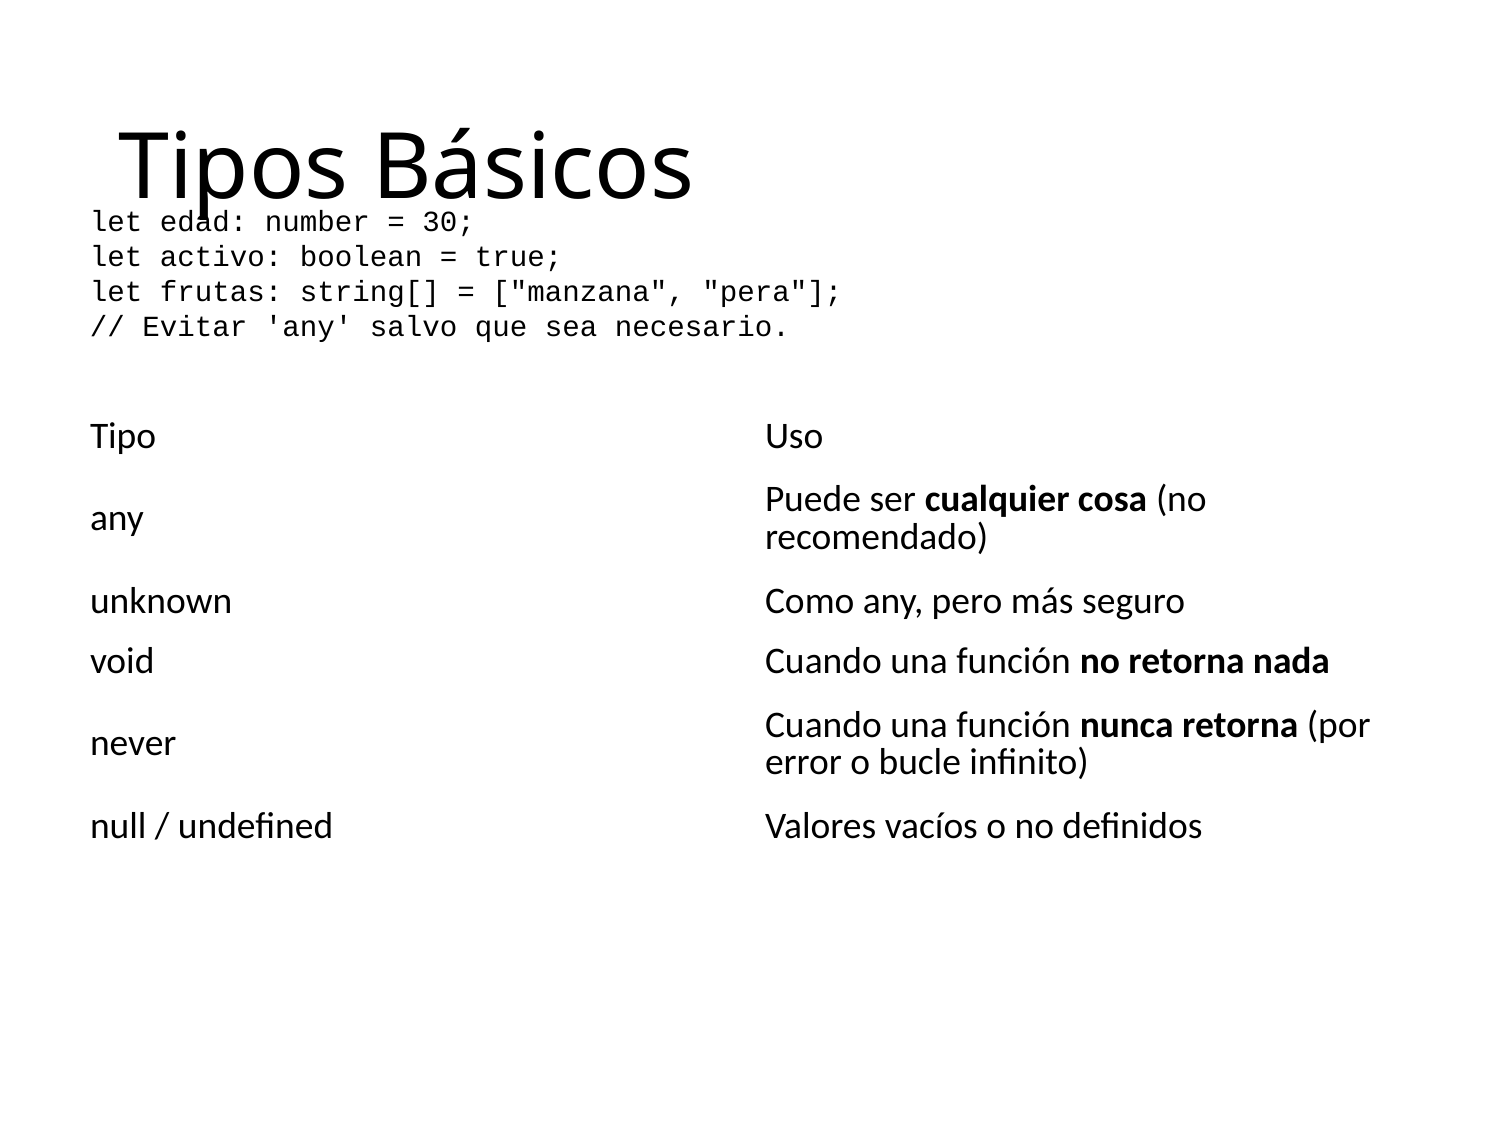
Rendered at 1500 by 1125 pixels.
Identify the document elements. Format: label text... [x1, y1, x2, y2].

text_box let edad: number = 30; let activo: boolean = true; let frutas: string[] = ["manzana", "pera"]; // Evitar 'any' salvo que sea necesario. [74, 149, 1425, 350]
table_cell null / undefined [75, 799, 750, 859]
table_cell never [75, 694, 750, 799]
table_header Tipo [75, 409, 750, 469]
table_cell Cuando una función nunca retorna (por error o bucle infinito) [750, 694, 1425, 799]
table_cell Puede ser cualquier cosa (no recomendado) [750, 469, 1425, 574]
table_cell Cuando una función no retorna nada [750, 634, 1425, 694]
table_cell unknown [75, 574, 750, 634]
title Tipos Básicos [103, 59, 1397, 149]
table_cell any [75, 469, 750, 574]
table_cell Valores vacíos o no definidos [750, 799, 1425, 859]
table_header Uso [750, 409, 1425, 469]
table_cell Como any, pero más seguro [750, 574, 1425, 634]
table_cell void [75, 634, 750, 694]
